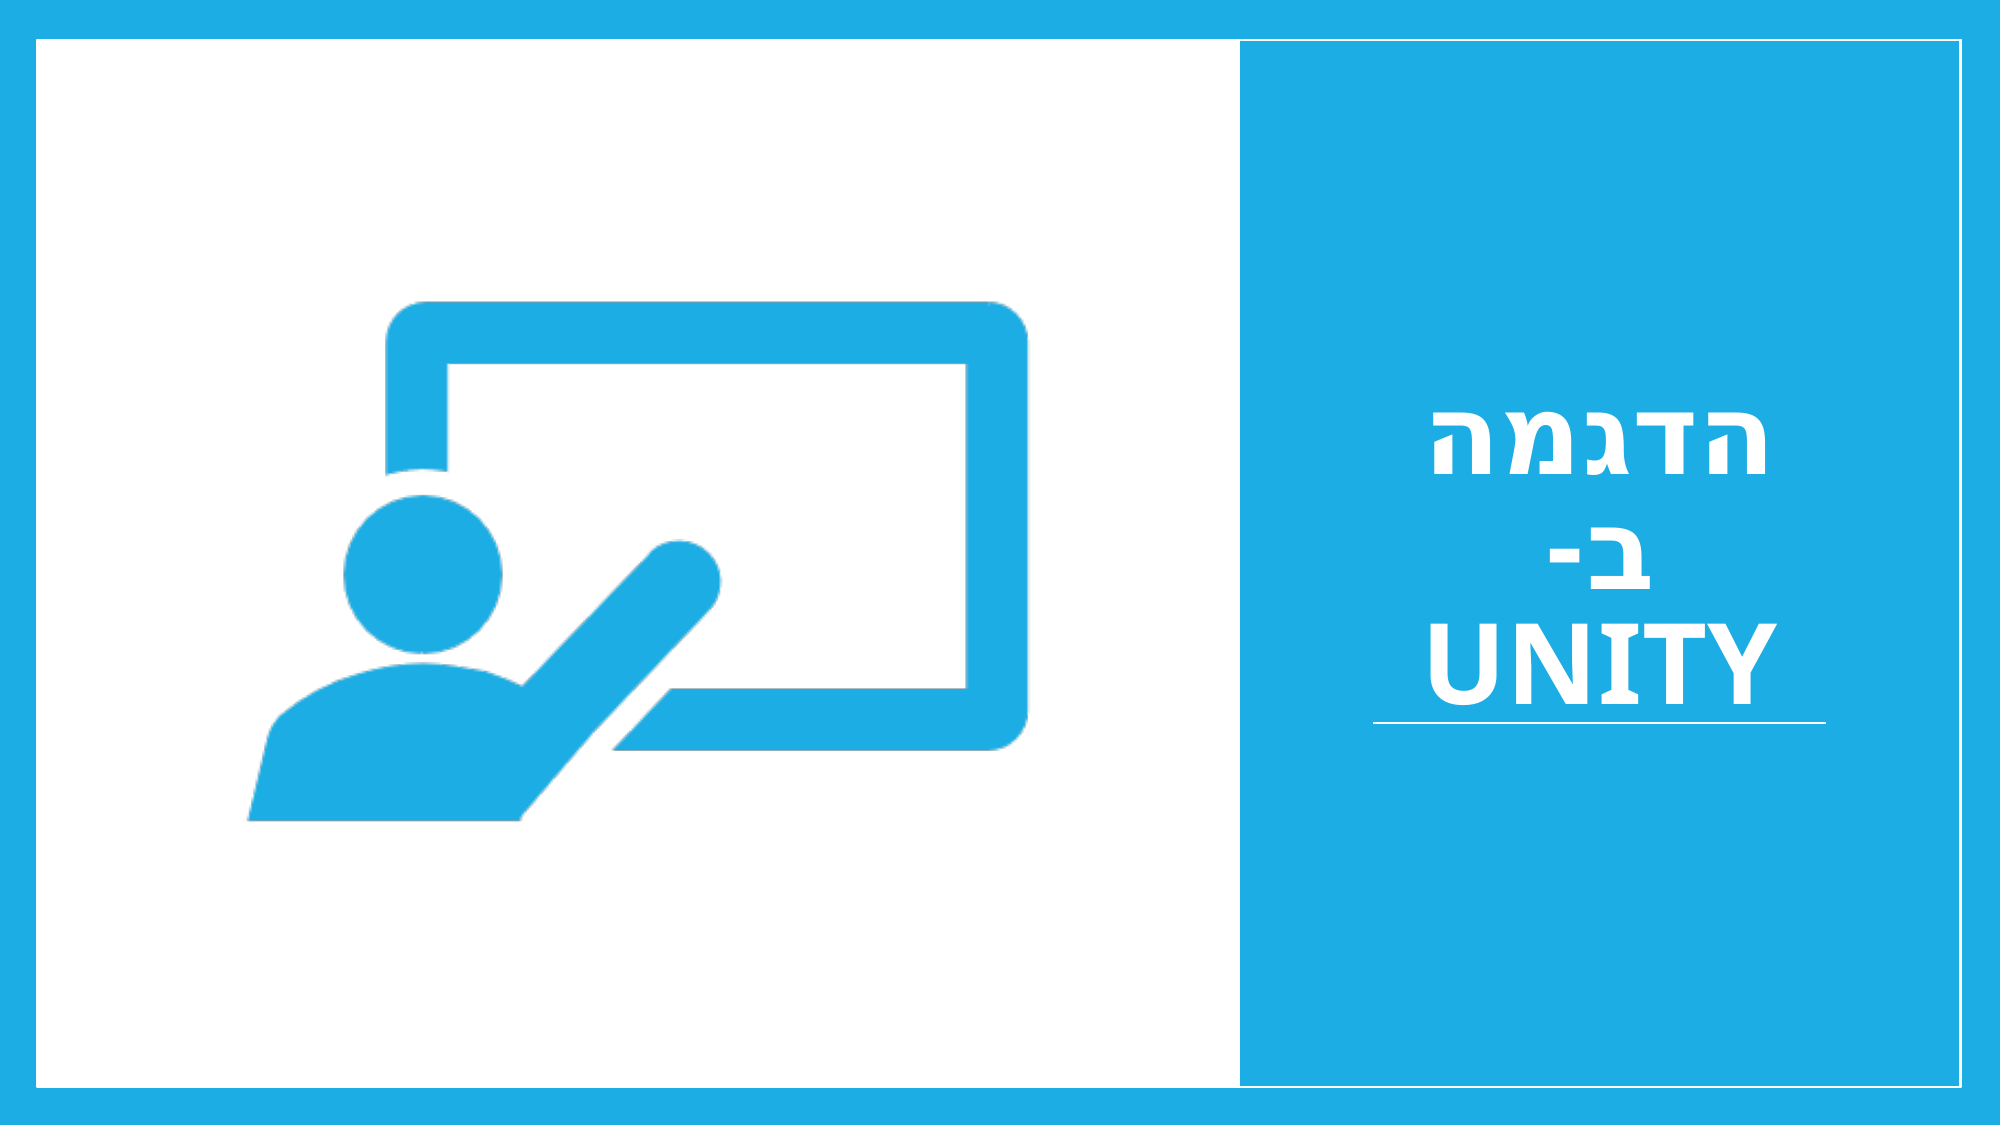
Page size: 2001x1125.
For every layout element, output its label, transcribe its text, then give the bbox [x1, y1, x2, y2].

text_box [36, 39, 1962, 1088]
picture [216, 140, 1061, 985]
title הדגמה ב- Unity [1344, 140, 1855, 735]
